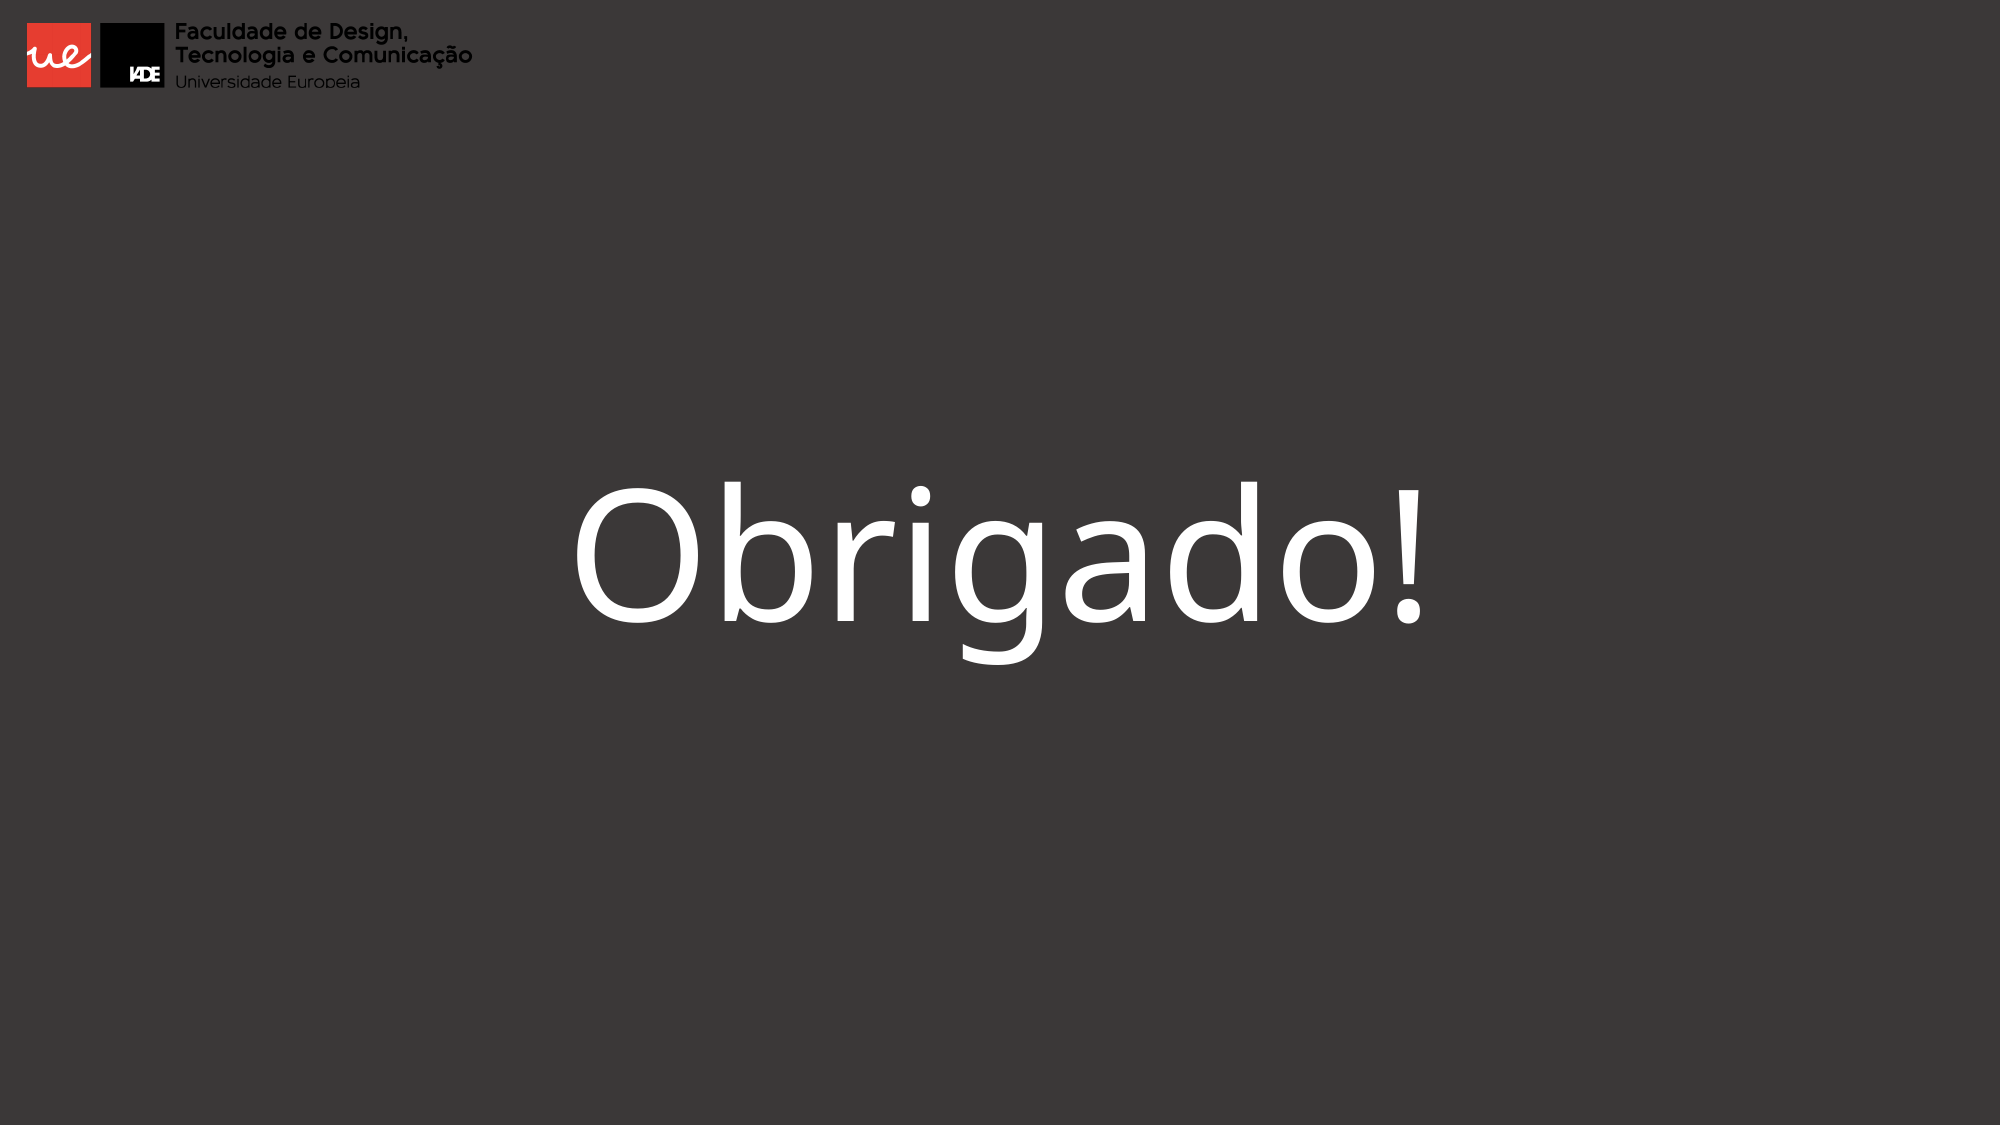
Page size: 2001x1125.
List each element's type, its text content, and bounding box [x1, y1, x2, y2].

picture [24, 22, 475, 88]
title Obrigado! [137, 453, 1863, 672]
